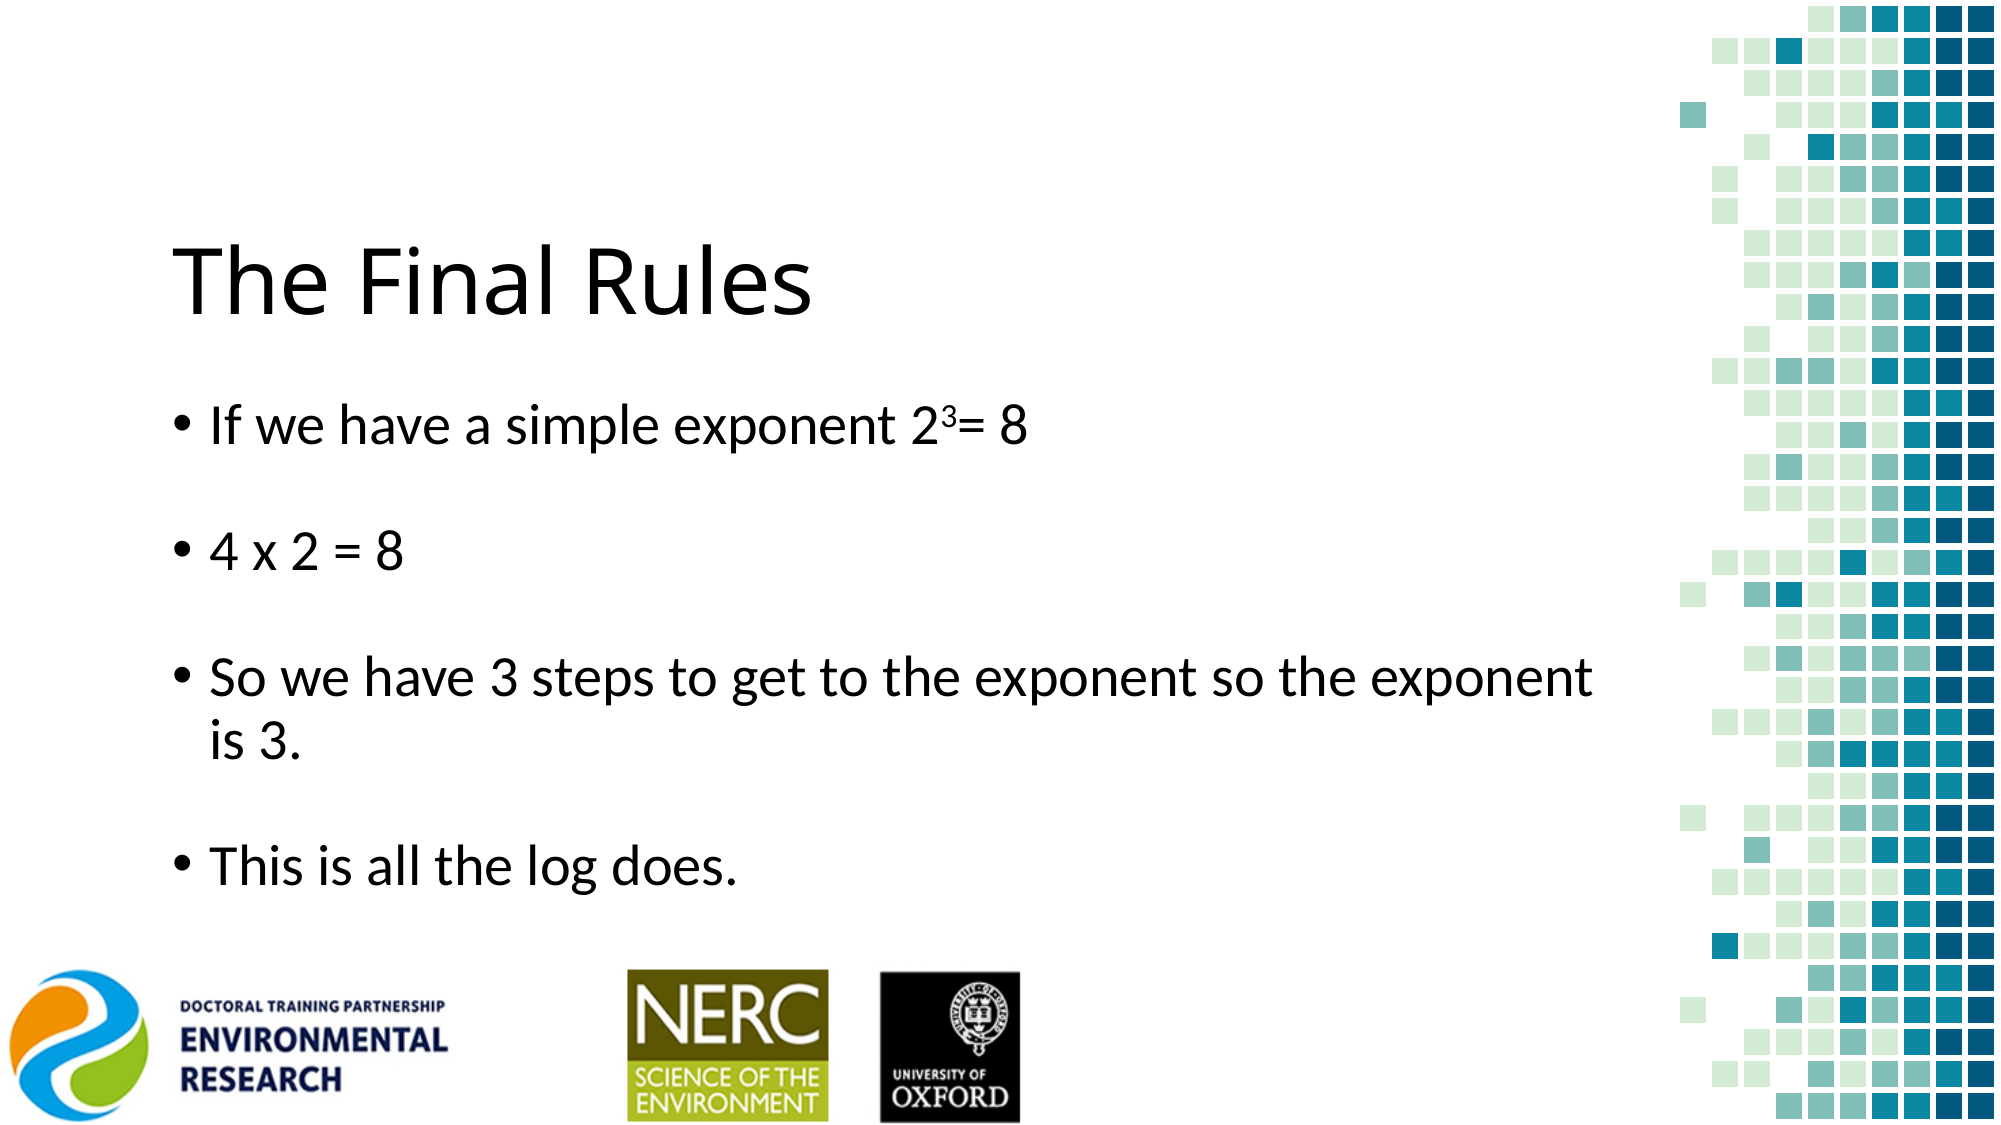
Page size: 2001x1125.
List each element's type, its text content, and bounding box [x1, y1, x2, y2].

list If we have a simple exponent 23= 8 4 x 2 = 8 So we have 3 steps to get to the exponent so the exponent is 3. This is all the log does. [157, 379, 1636, 964]
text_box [0, 964, 1676, 1125]
title The Final Rules [157, 161, 1636, 350]
